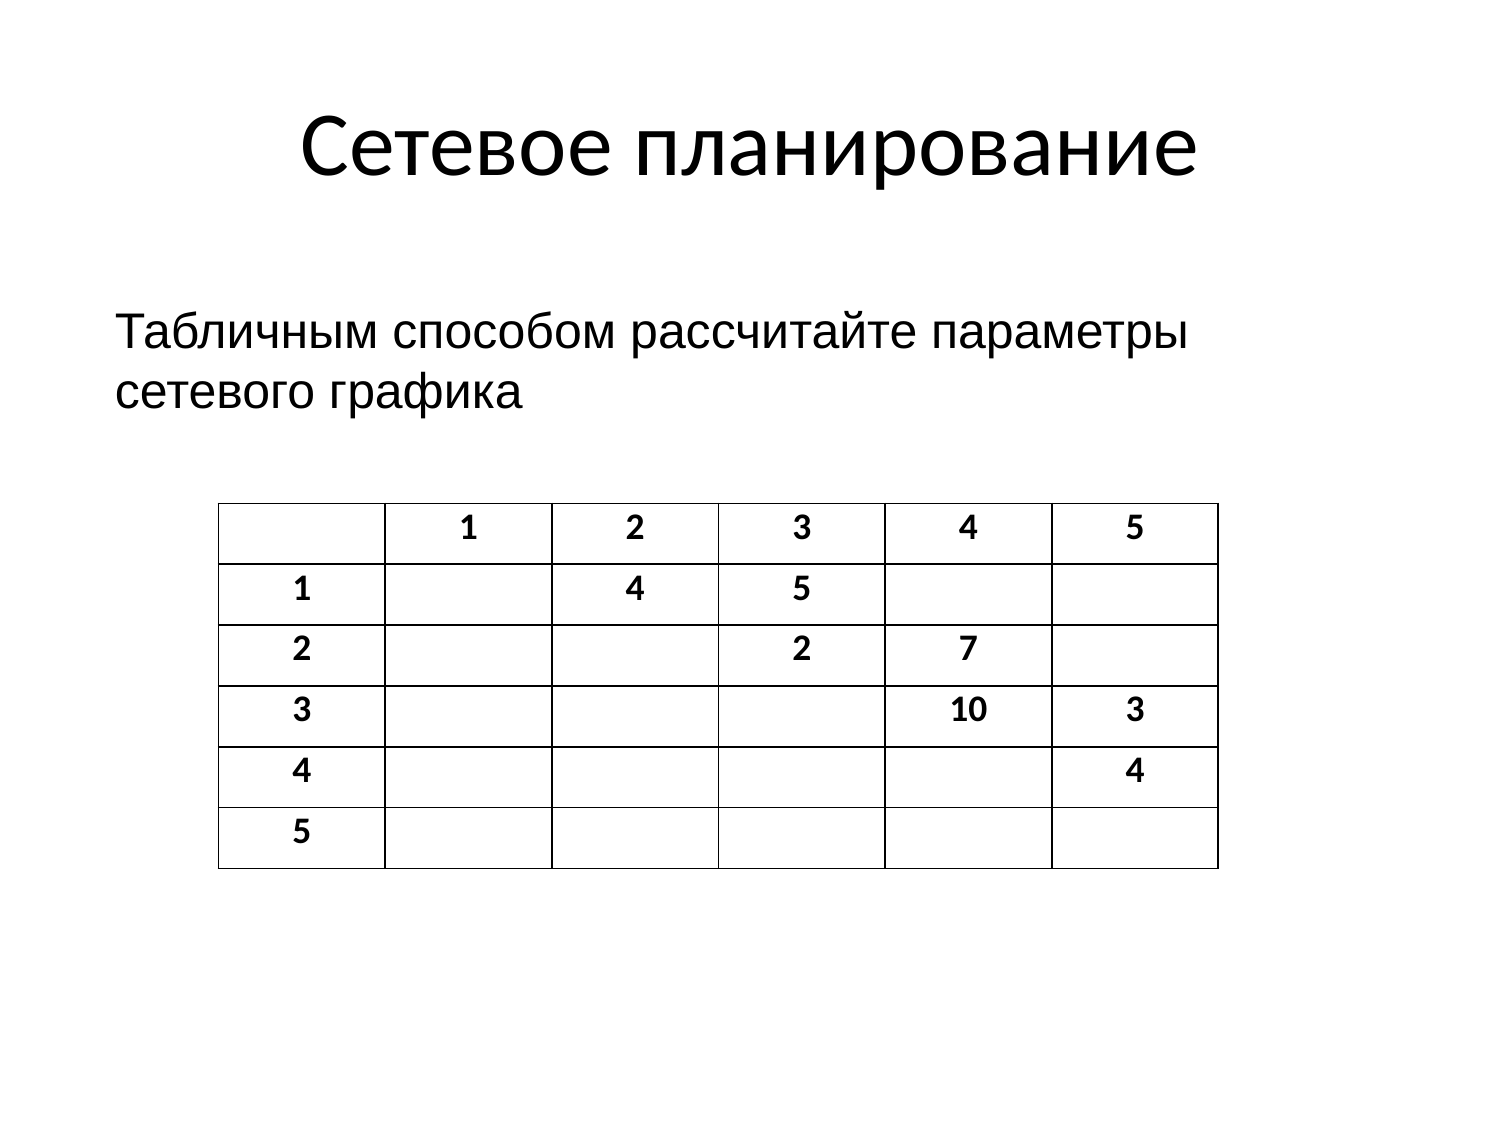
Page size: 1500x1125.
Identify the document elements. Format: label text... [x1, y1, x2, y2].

table_cell [886, 748, 1051, 807]
table_header 2 [553, 504, 718, 563]
table_cell 4 [1053, 748, 1217, 807]
table_cell [386, 748, 551, 807]
table_cell [719, 808, 884, 868]
table_cell [553, 626, 718, 685]
table_cell [1053, 626, 1217, 685]
table_cell [1053, 565, 1217, 624]
table_cell 10 [886, 687, 1051, 746]
table_cell [886, 808, 1051, 868]
table_cell 1 [219, 565, 384, 624]
table_cell [719, 748, 884, 807]
table_header 5 [1053, 504, 1217, 563]
table_cell 5 [219, 808, 384, 868]
table_cell [553, 748, 718, 807]
table_cell [886, 565, 1051, 624]
table_cell 4 [219, 748, 384, 807]
table_cell [719, 687, 884, 746]
title Сетевое планирование [75, 45, 1425, 233]
table_cell [386, 626, 551, 685]
table_header [219, 504, 384, 563]
table_cell [386, 565, 551, 624]
table_cell 4 [553, 565, 718, 624]
text_box Табличным способом рассчитайте параметры сетевого графика [100, 290, 1294, 426]
table_cell [1053, 808, 1217, 868]
table_cell 3 [219, 687, 384, 746]
table_cell 7 [886, 626, 1051, 685]
table_cell 2 [719, 626, 884, 685]
table_cell 5 [719, 565, 884, 624]
table_cell [553, 687, 718, 746]
table_cell 3 [1053, 687, 1217, 746]
table_header 1 [386, 504, 551, 563]
table_cell [386, 808, 551, 868]
table_cell [386, 687, 551, 746]
table_header 3 [719, 504, 884, 563]
table_cell [553, 808, 718, 868]
table_header 4 [886, 504, 1051, 563]
table_cell 2 [219, 626, 384, 685]
